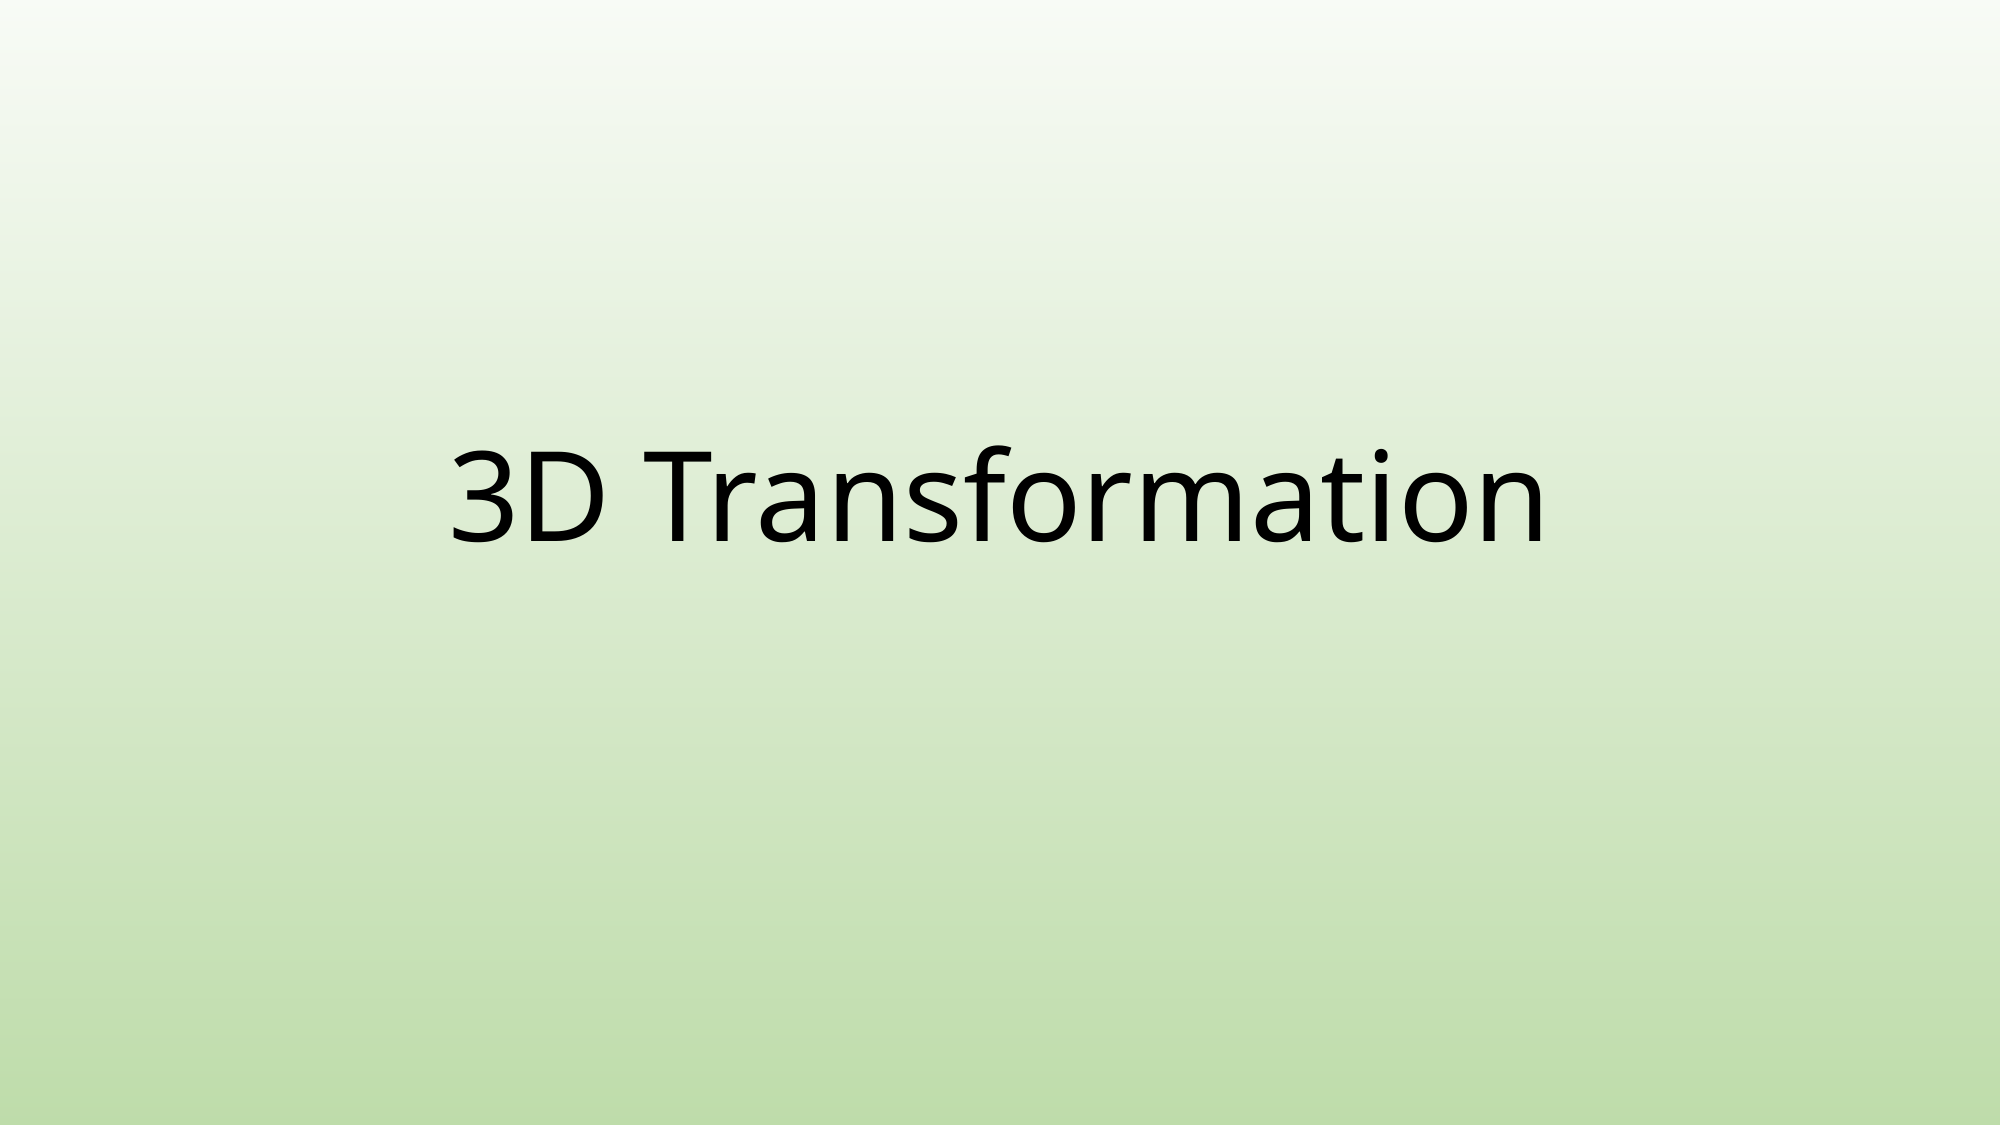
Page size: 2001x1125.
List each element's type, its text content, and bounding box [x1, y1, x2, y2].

title 3D Transformation [249, 184, 1750, 576]
